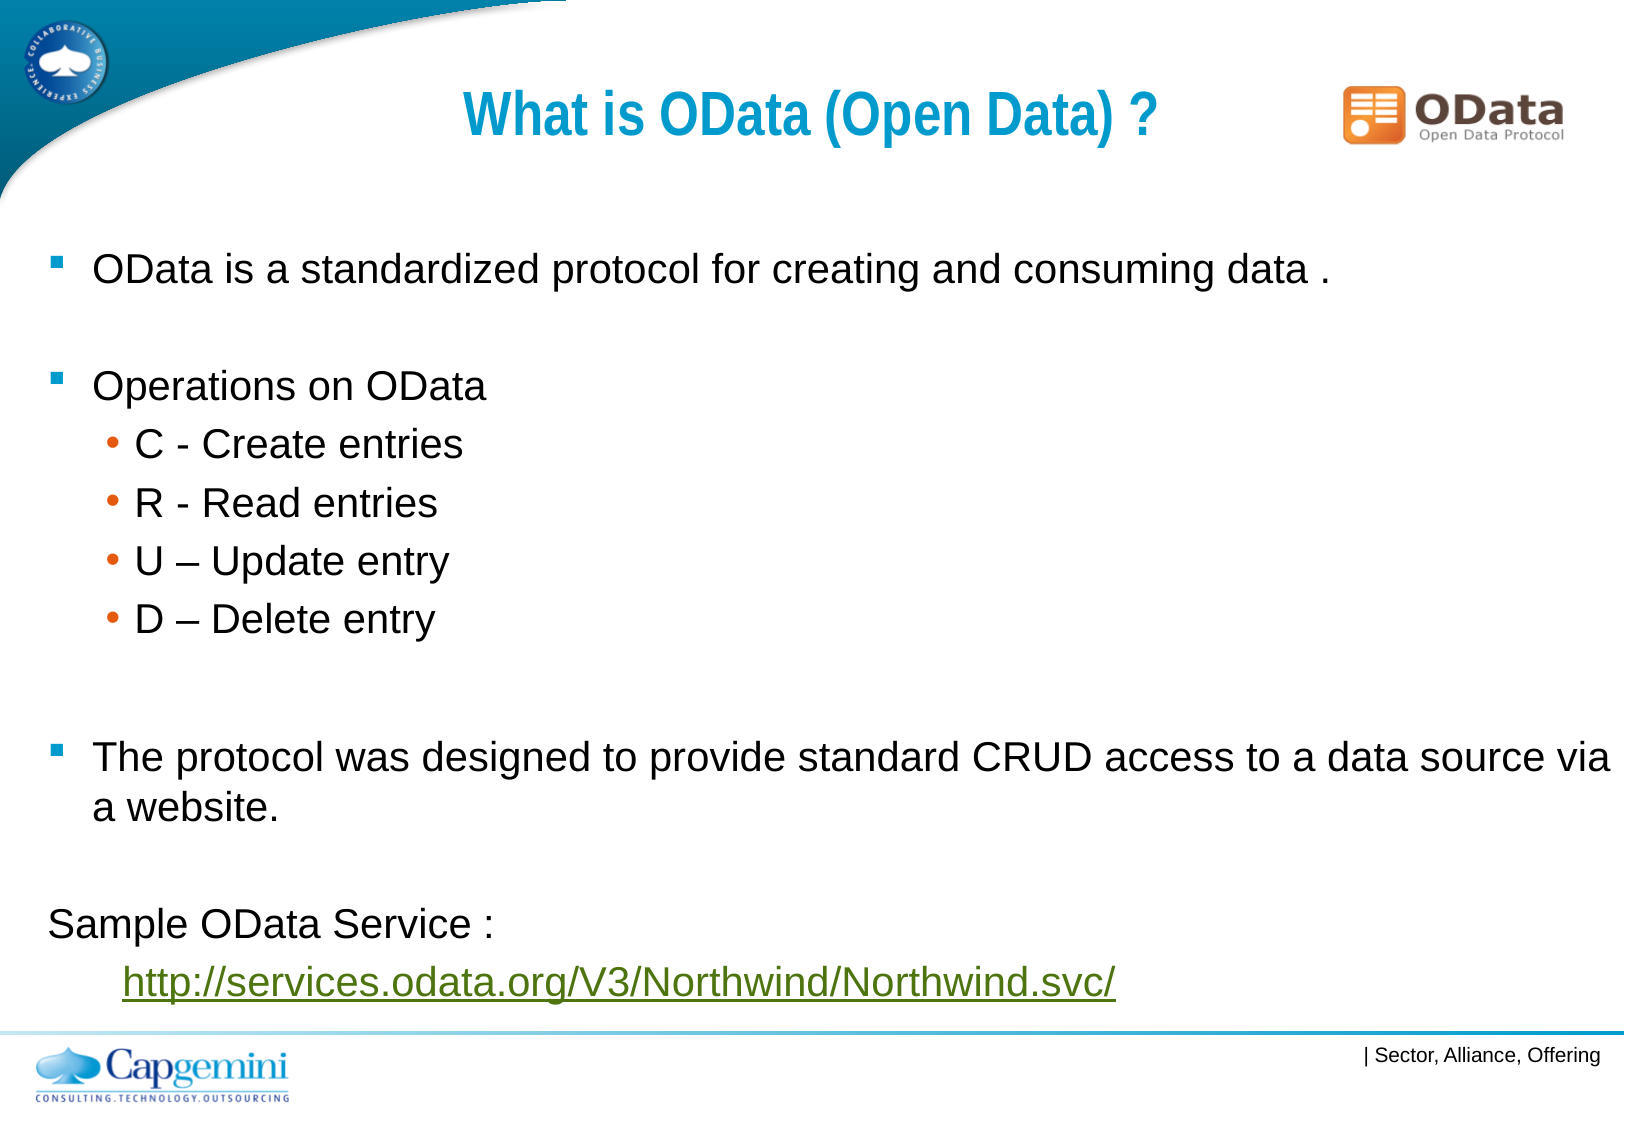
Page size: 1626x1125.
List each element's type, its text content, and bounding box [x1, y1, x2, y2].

picture [1326, 75, 1577, 163]
list OData is a standardized protocol for creating and consuming data . Operations on OData C - Create entries R - Read entries U – Update entry D – Delete entry The protocol was designed to provide standard CRUD access to a data source via a website. Sample OData Service : http://services.odata.org/V3/Northwind/Northwind.svc/ [0, 235, 1625, 1005]
title What is OData (Open Data) ? [0, 0, 1625, 196]
picture [34, 1046, 291, 1103]
